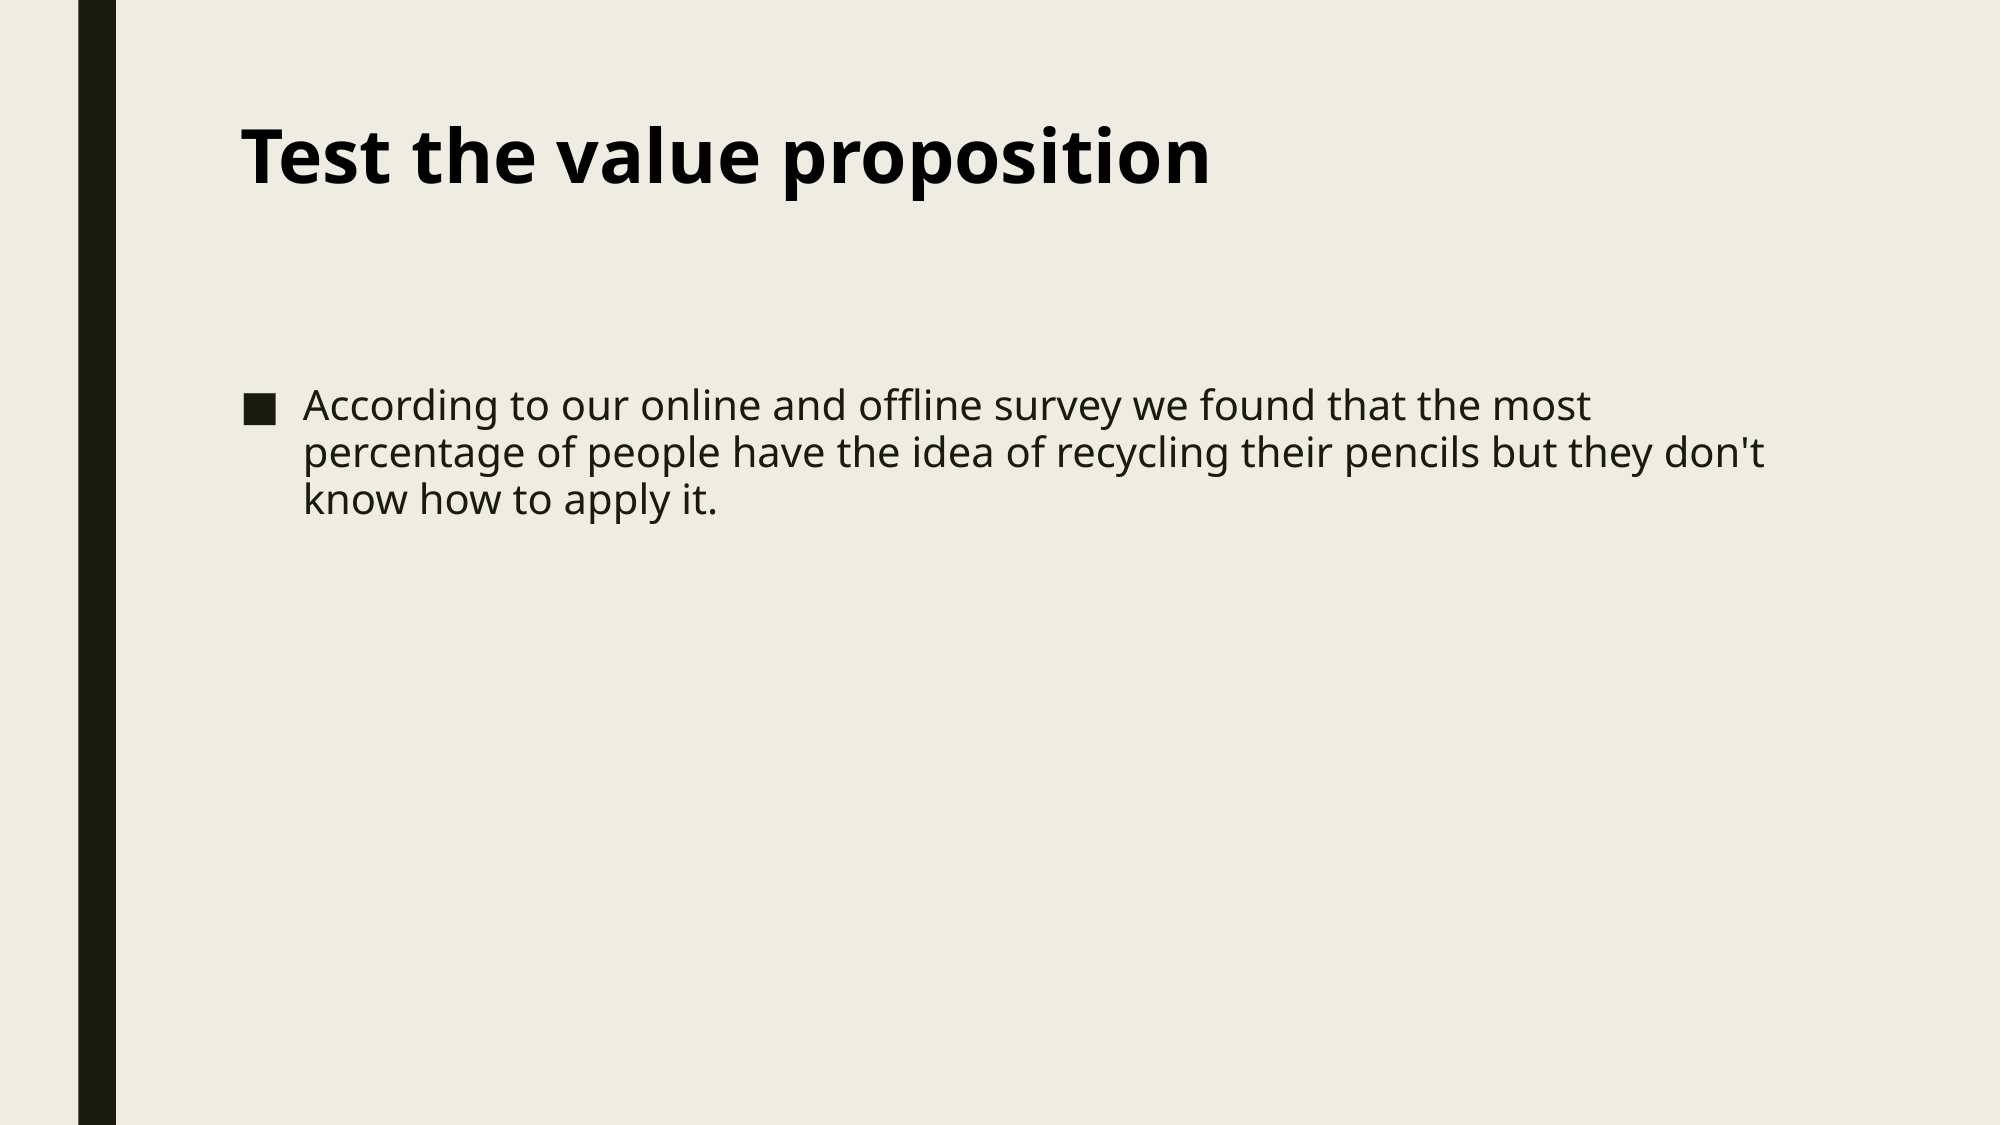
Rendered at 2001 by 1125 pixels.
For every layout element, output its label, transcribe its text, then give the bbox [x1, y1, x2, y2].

title Test the value proposition [225, 112, 1800, 357]
list According to our online and offline survey we found that the most percentage of people have the idea of recycling their pencils but they don't know how to apply it. [225, 375, 1800, 963]
